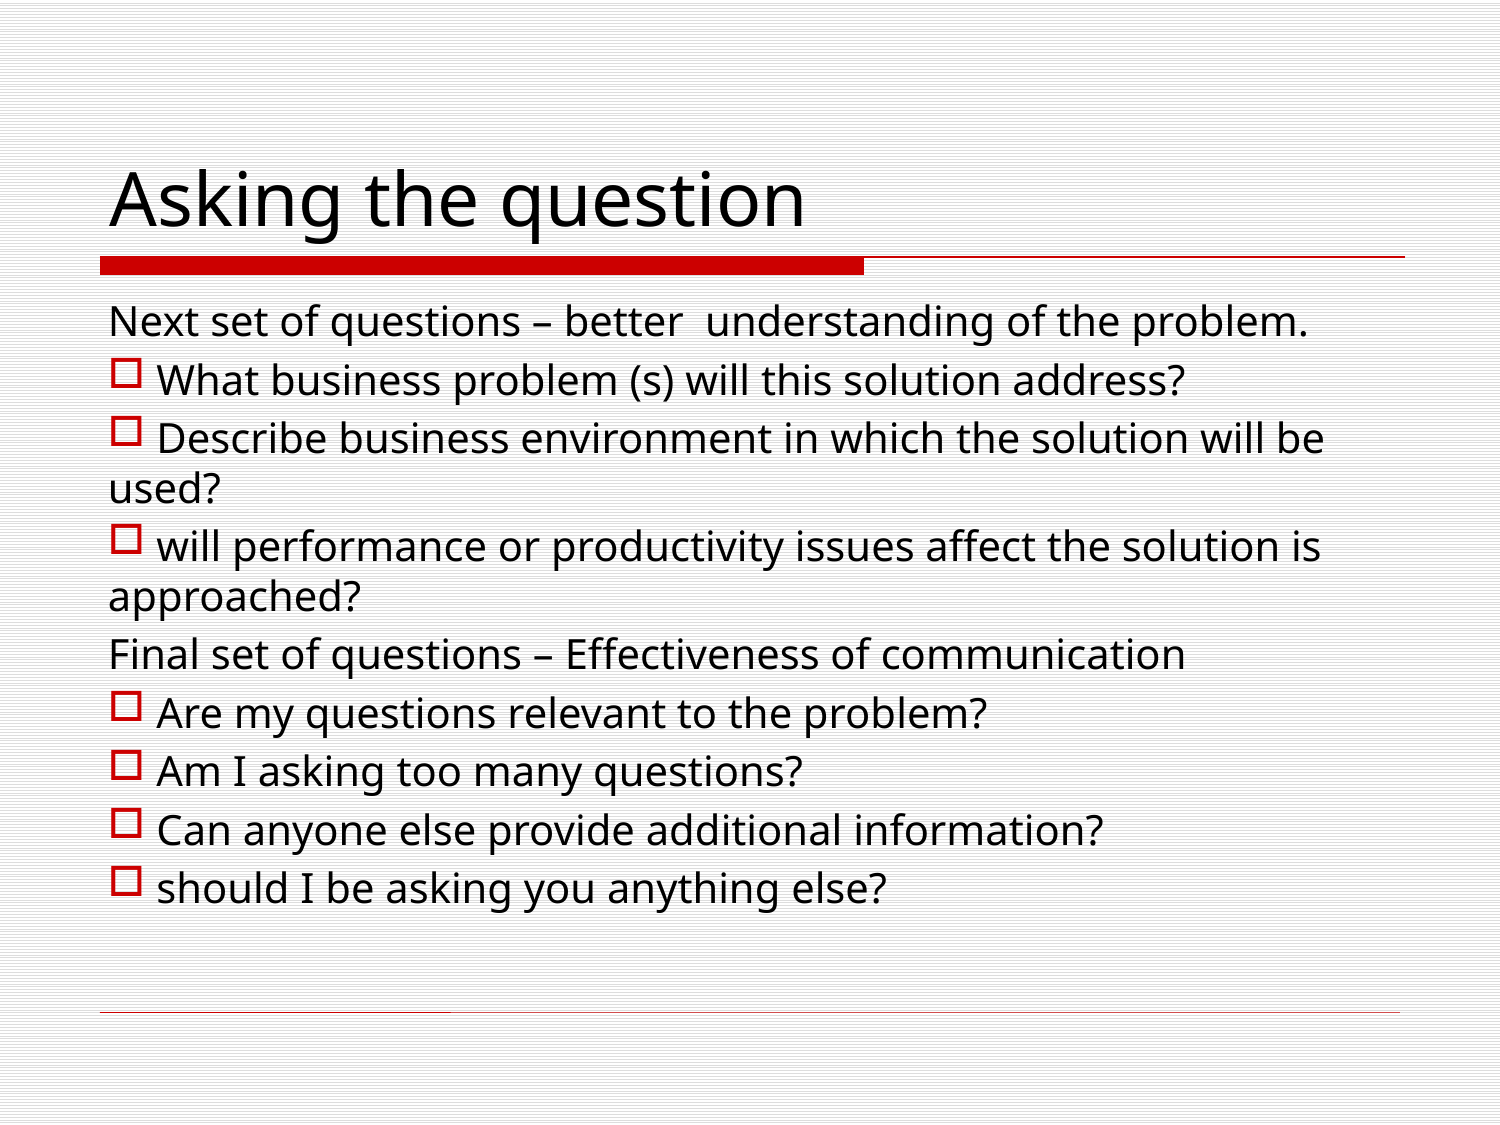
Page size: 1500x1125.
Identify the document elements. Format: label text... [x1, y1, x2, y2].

title Asking the question [93, 49, 1407, 250]
list Next set of questions – better understanding of the problem. What business problem (s) will this solution address? Describe business environment in which the solution will be used? will performance or productivity issues affect the solution is approached? Final set of questions – Effectiveness of communication Are my questions relevant to the problem? Am I asking too many questions? Can anyone else provide additional information? should I be asking you anything else? [92, 287, 1406, 988]
